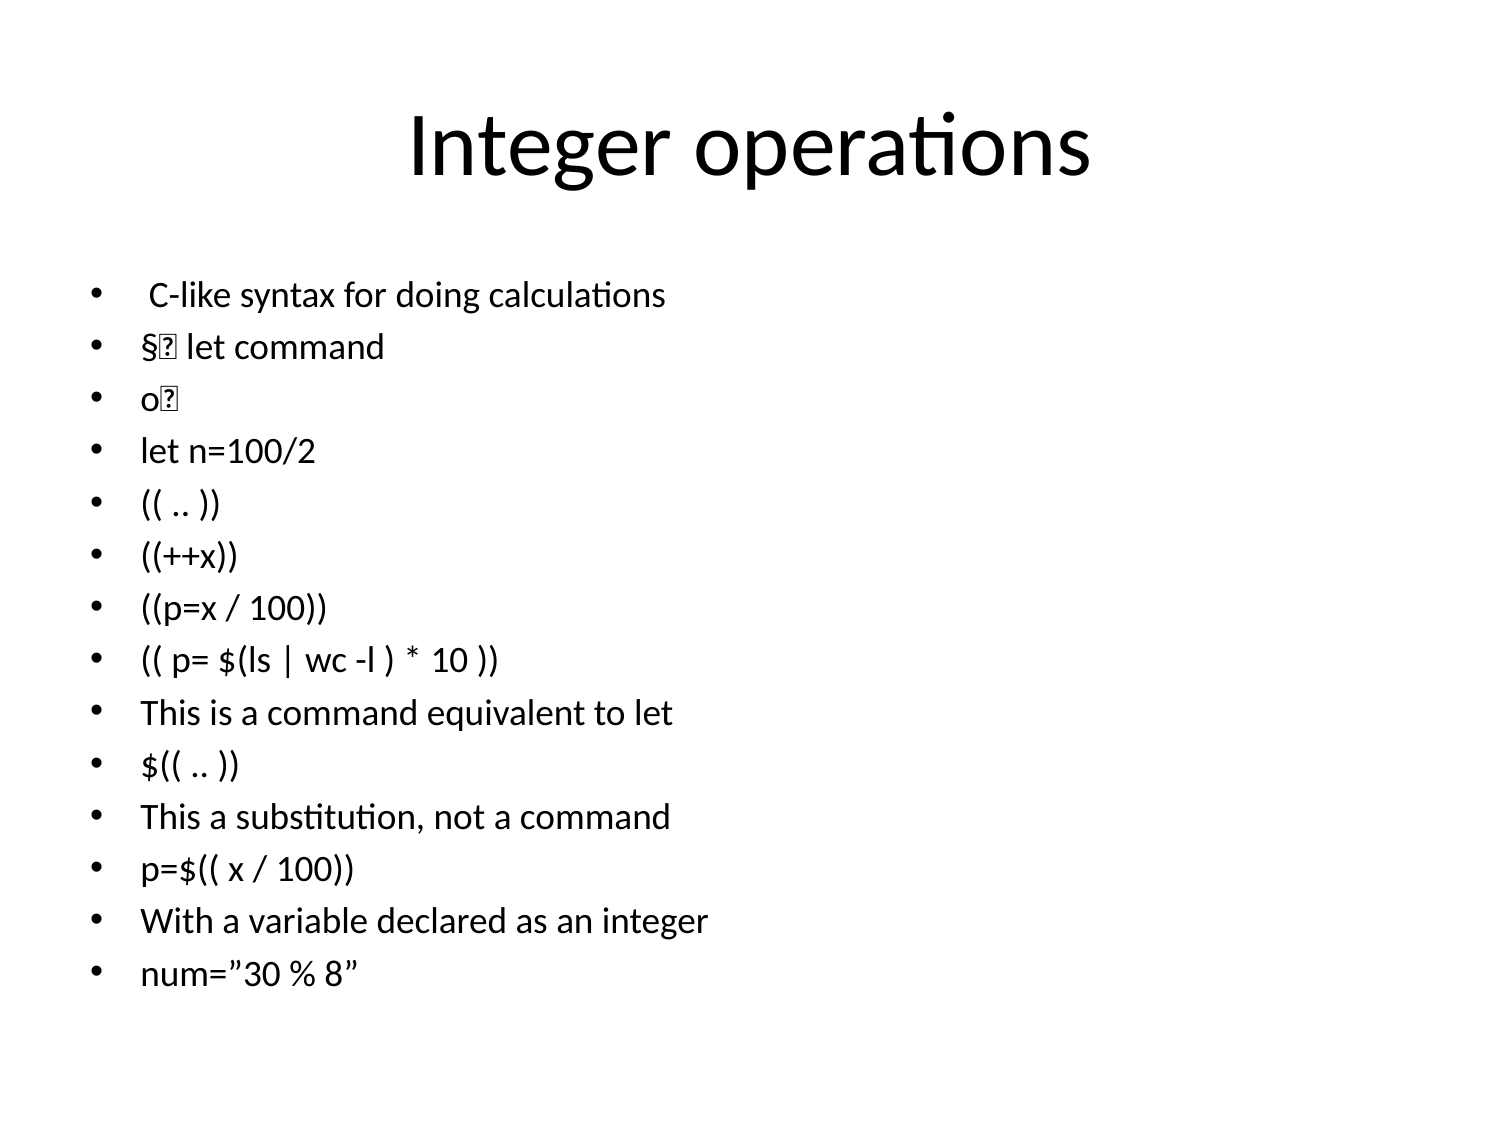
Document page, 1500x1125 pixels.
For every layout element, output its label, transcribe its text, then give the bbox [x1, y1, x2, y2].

title Integer operations [75, 45, 1425, 233]
list C-like syntax for doing calculations § let command o let n=100/2 (( .. )) ((++x)) ((p=x / 100)) (( p= $(ls | wc -l ) * 10 )) This is a command equivalent to let $(( .. )) This a substitution, not a command p=$(( x / 100)) With a variable declared as an integer num=”30 % 8” [75, 262, 1425, 1005]
